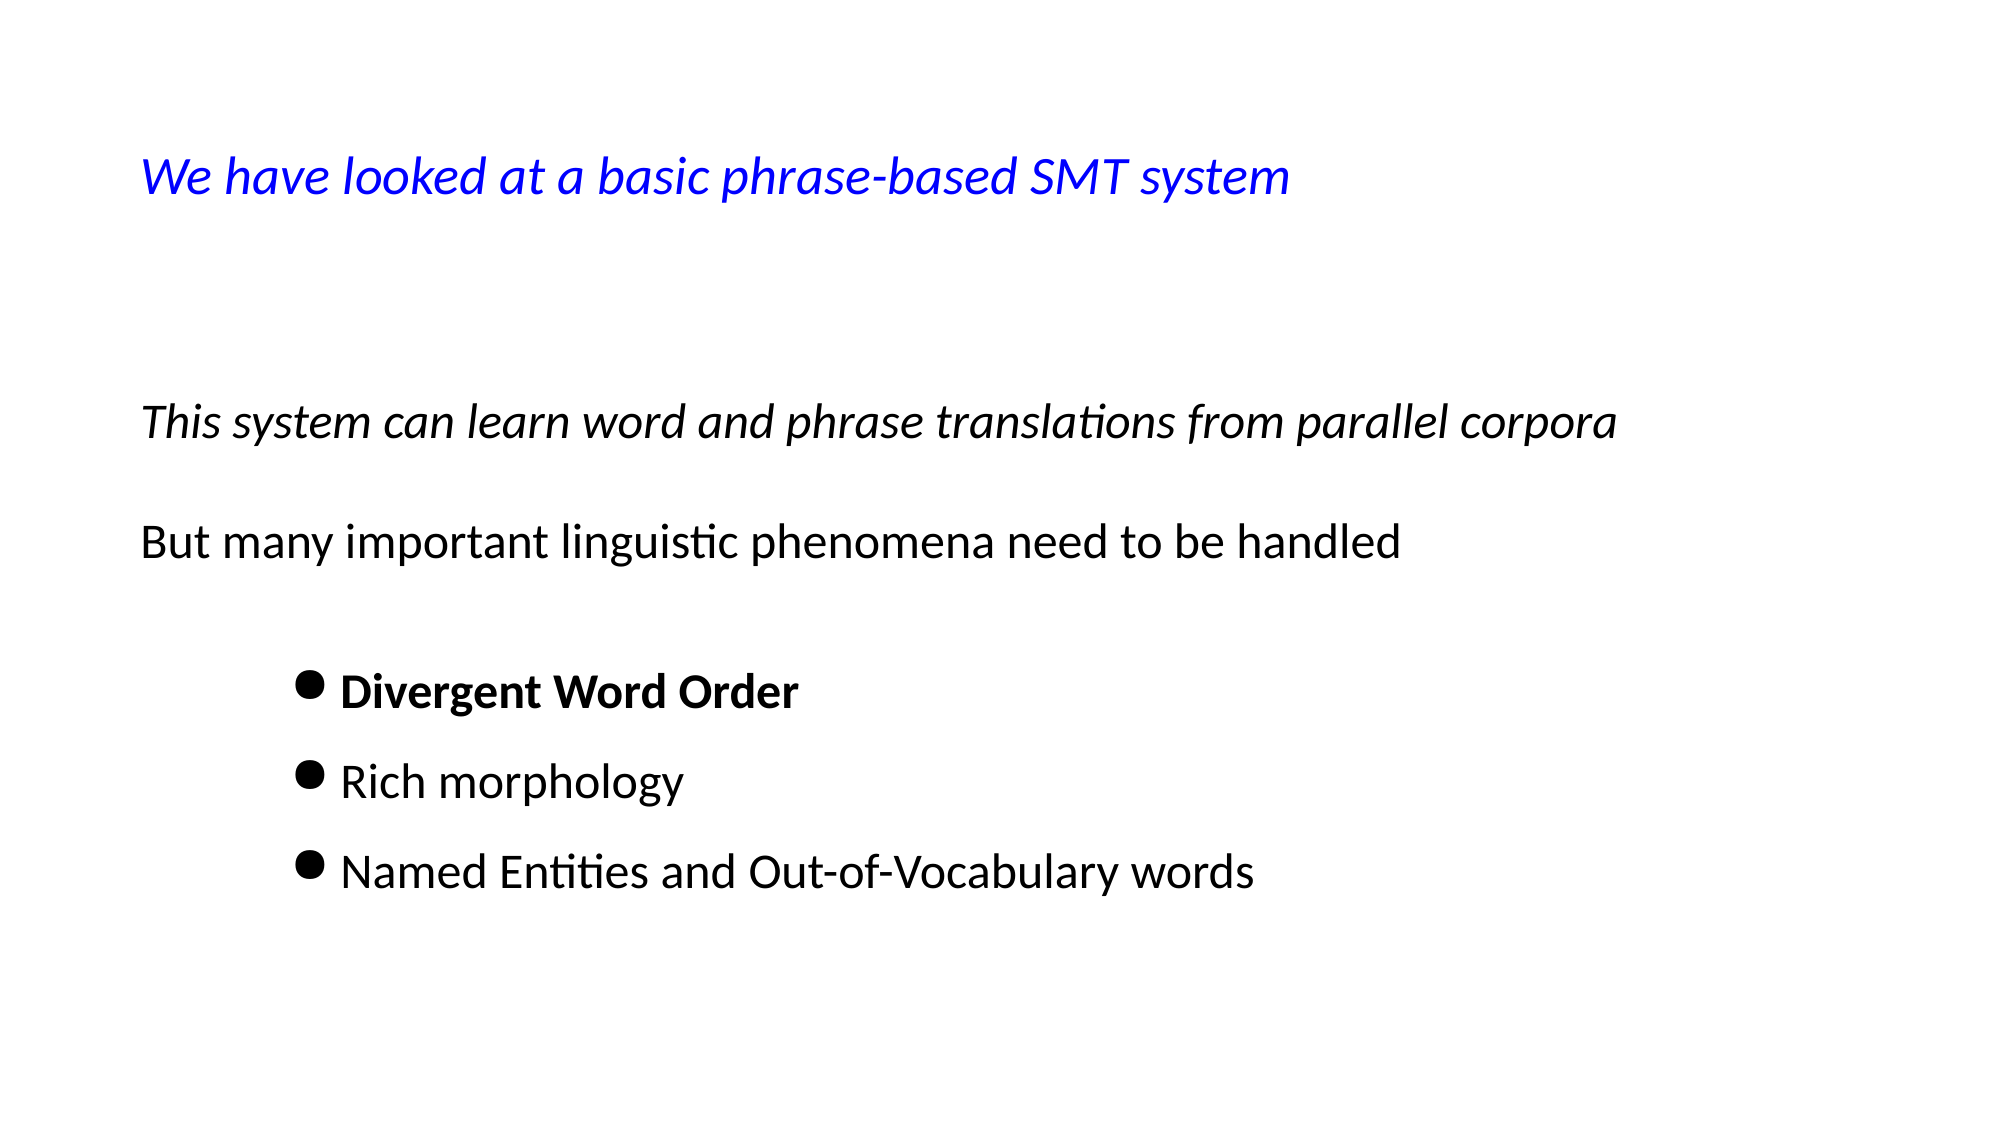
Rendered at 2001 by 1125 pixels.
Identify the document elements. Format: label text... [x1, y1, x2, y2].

text_box We have looked at a basic phrase-based SMT system [120, 120, 1724, 237]
text_box This system can learn word and phrase translations from parallel corpora But many important linguistic phenomena need to be handled Divergent Word Order Rich morphology Named Entities and Out-of-Vocabulary words [120, 368, 1933, 931]
